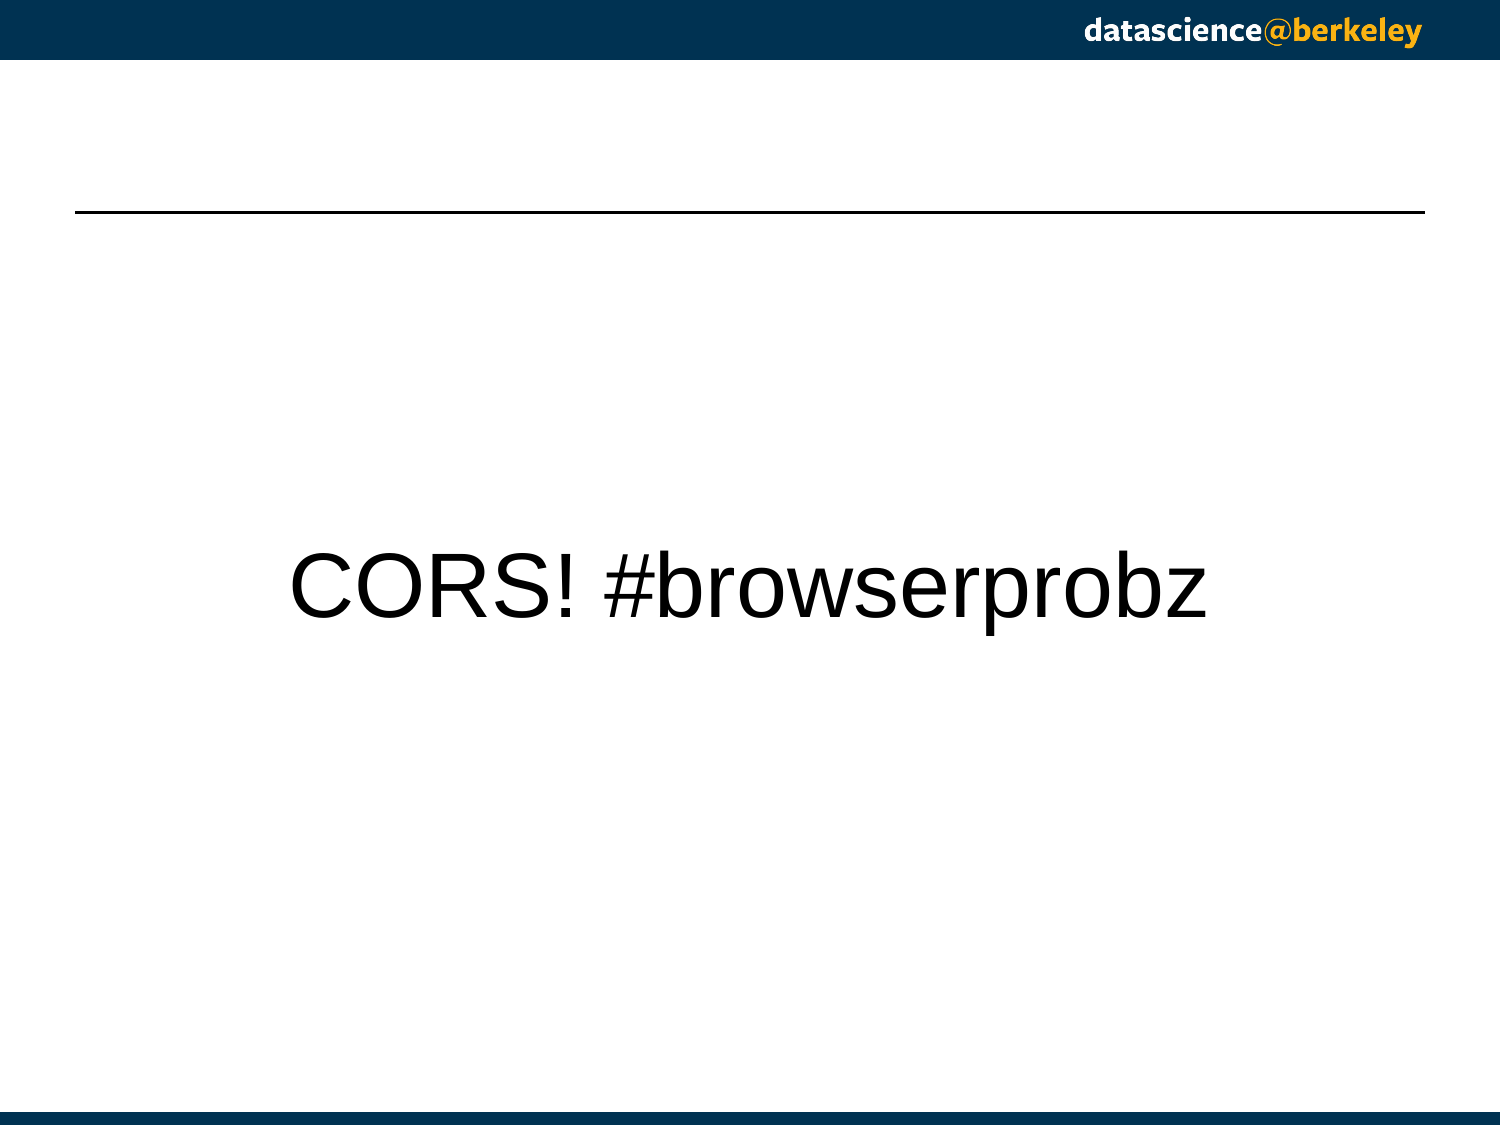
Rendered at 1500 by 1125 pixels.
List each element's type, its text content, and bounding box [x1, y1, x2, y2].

title CORS! #browserprobz [75, 487, 1425, 675]
picture [1079, 10, 1431, 52]
